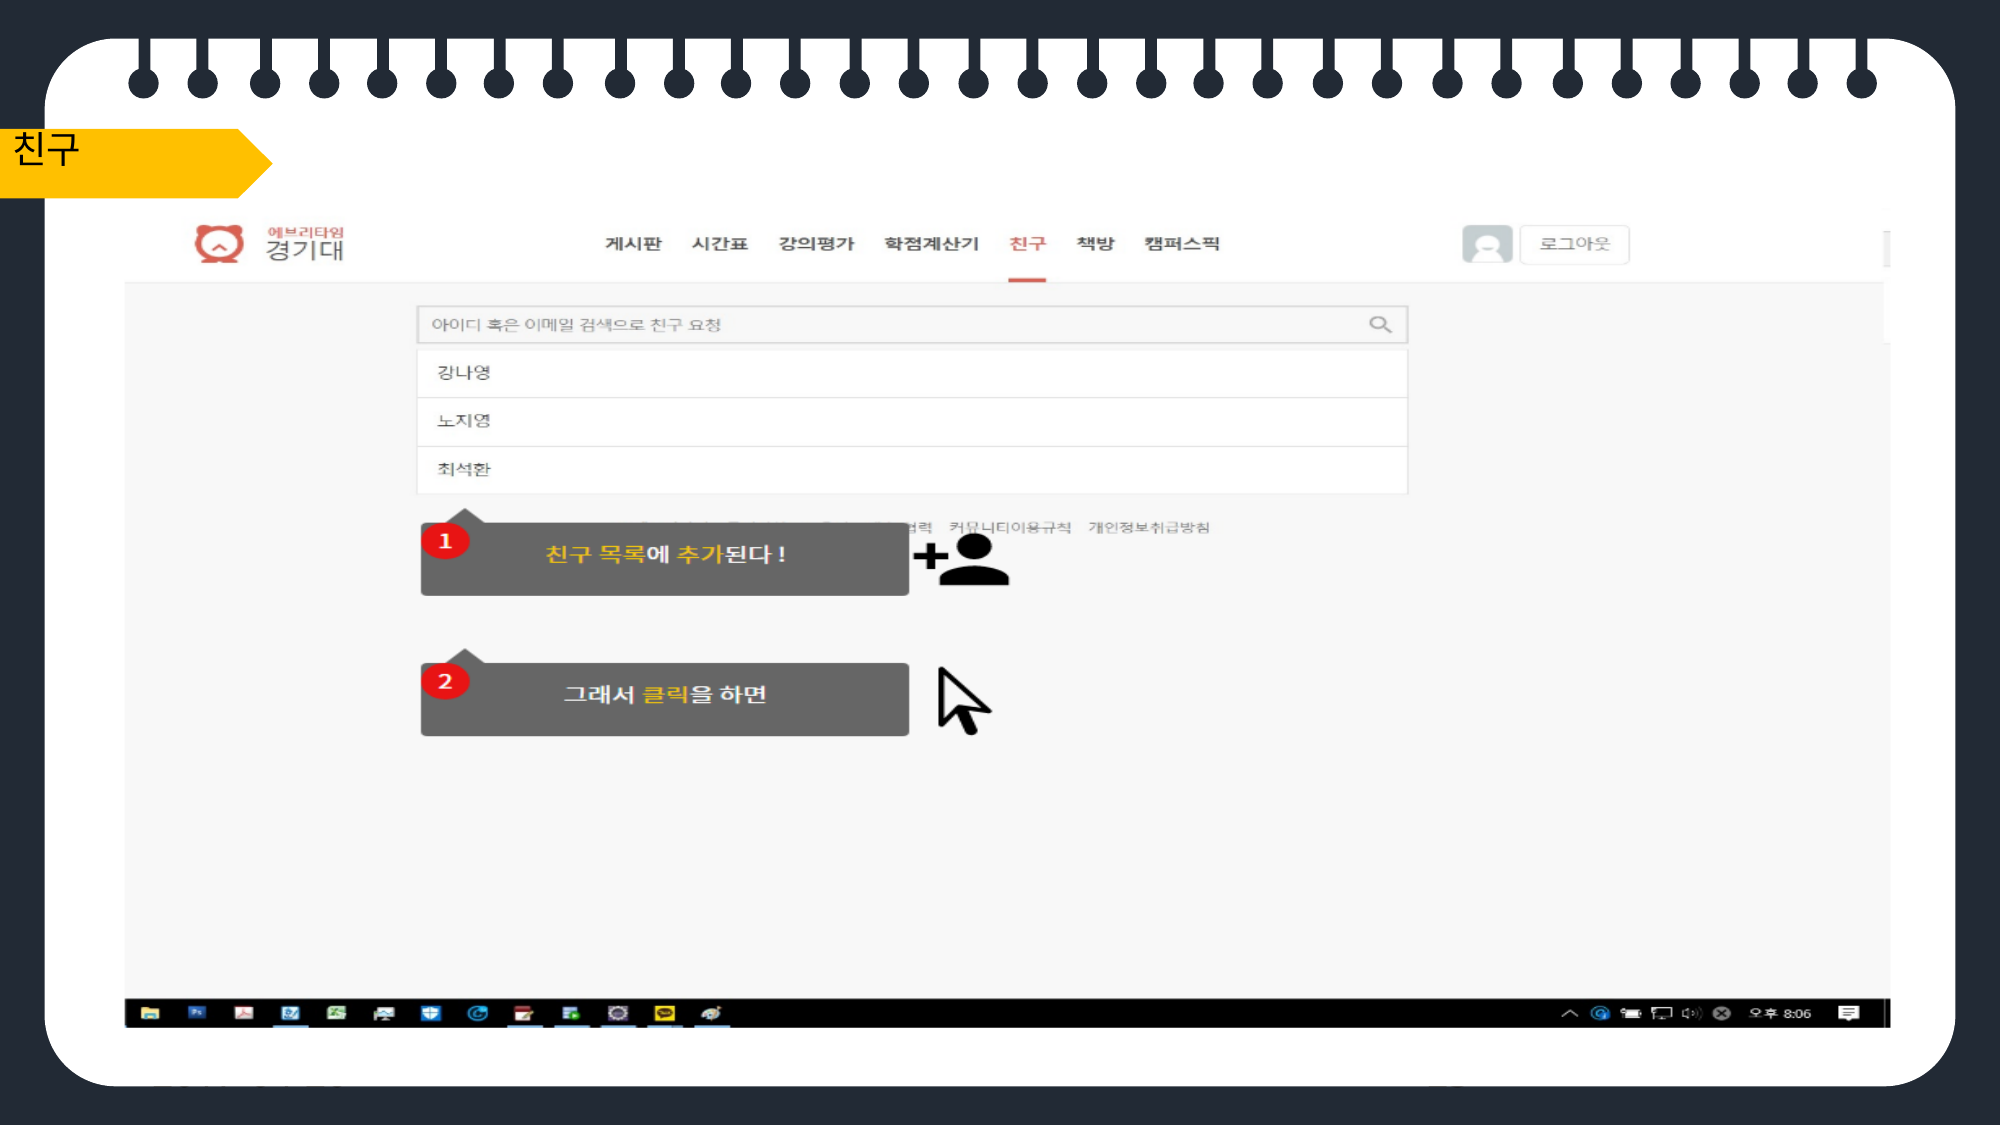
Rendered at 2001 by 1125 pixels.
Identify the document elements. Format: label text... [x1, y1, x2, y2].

text_box [96, 127, 275, 200]
text_box 친구 [0, 118, 96, 268]
picture [117, 208, 1894, 1034]
